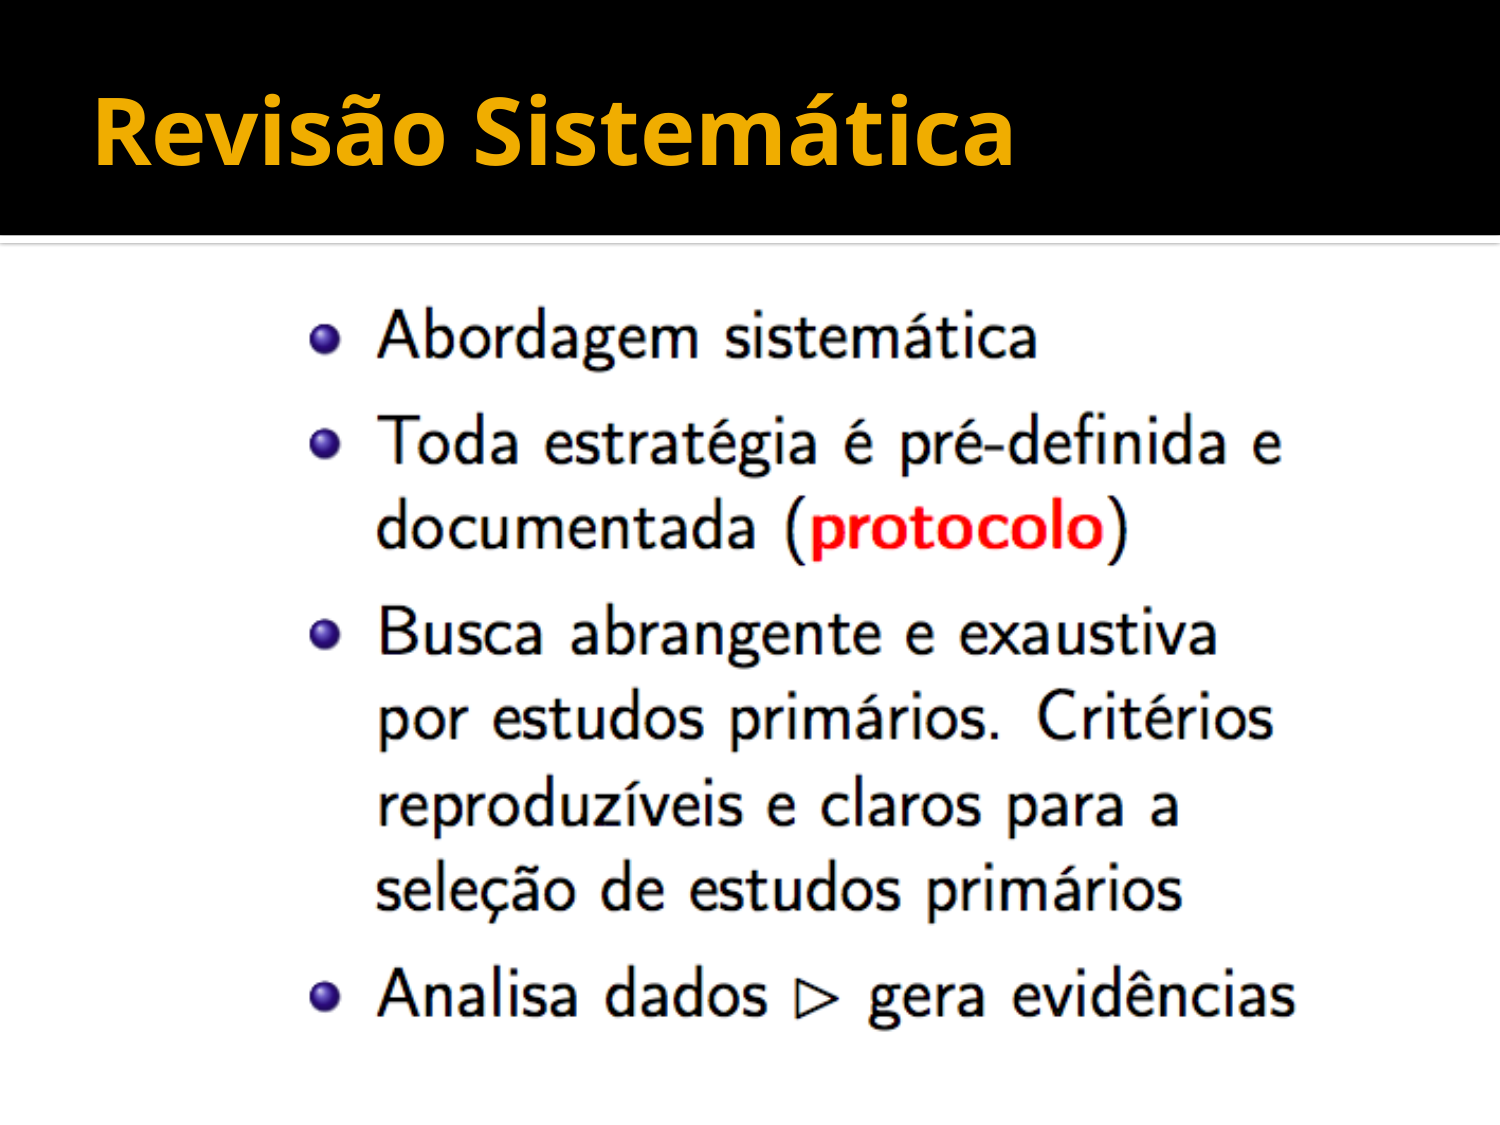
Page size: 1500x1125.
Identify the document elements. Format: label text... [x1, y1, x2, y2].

text_box Revisão Sistemática [75, 25, 1425, 231]
picture [212, 277, 1347, 1125]
